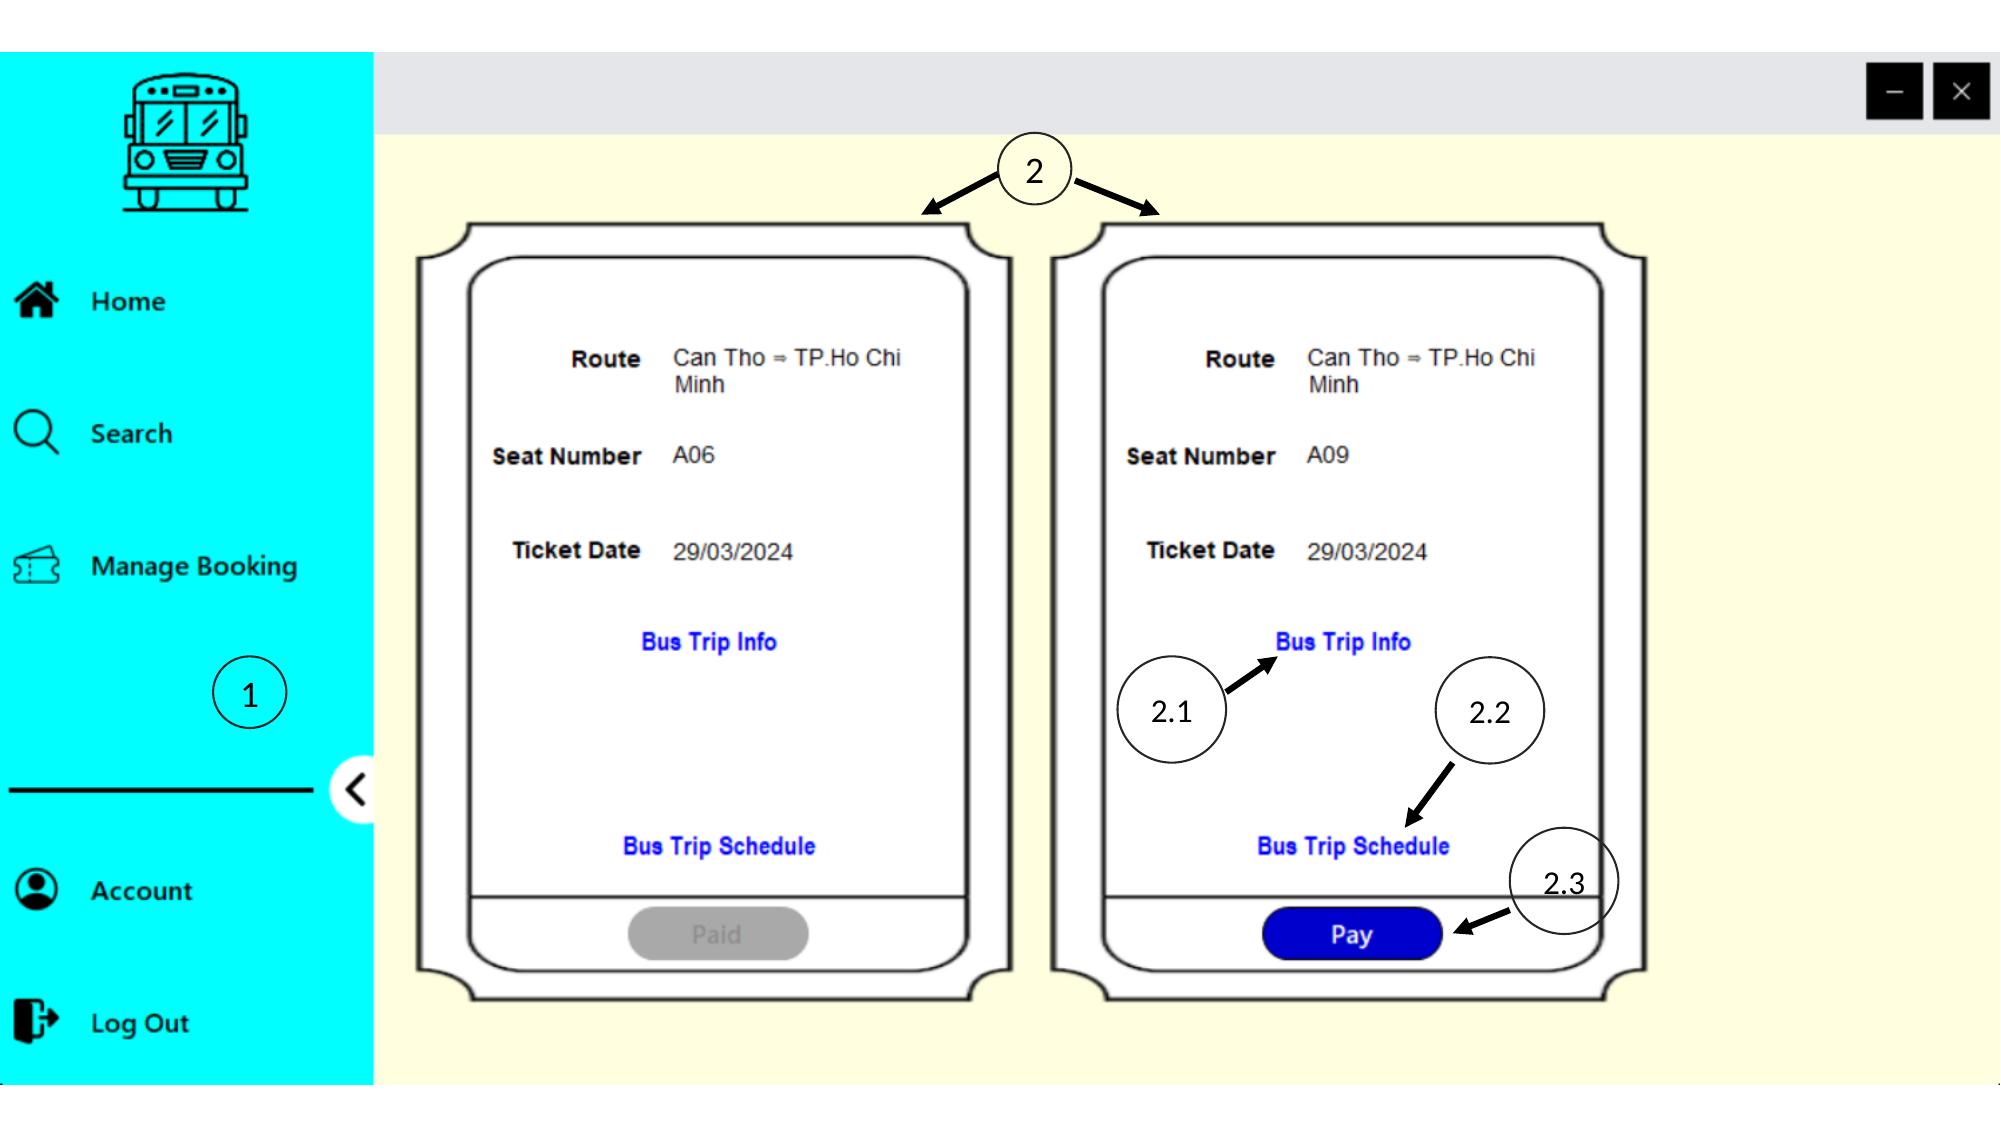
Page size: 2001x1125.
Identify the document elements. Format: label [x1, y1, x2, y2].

text_box [921, 173, 999, 215]
text_box [1452, 910, 1510, 934]
picture [0, 52, 2000, 1085]
text_box [1404, 762, 1453, 828]
text_box [1075, 180, 1160, 215]
text_box [1226, 656, 1278, 693]
